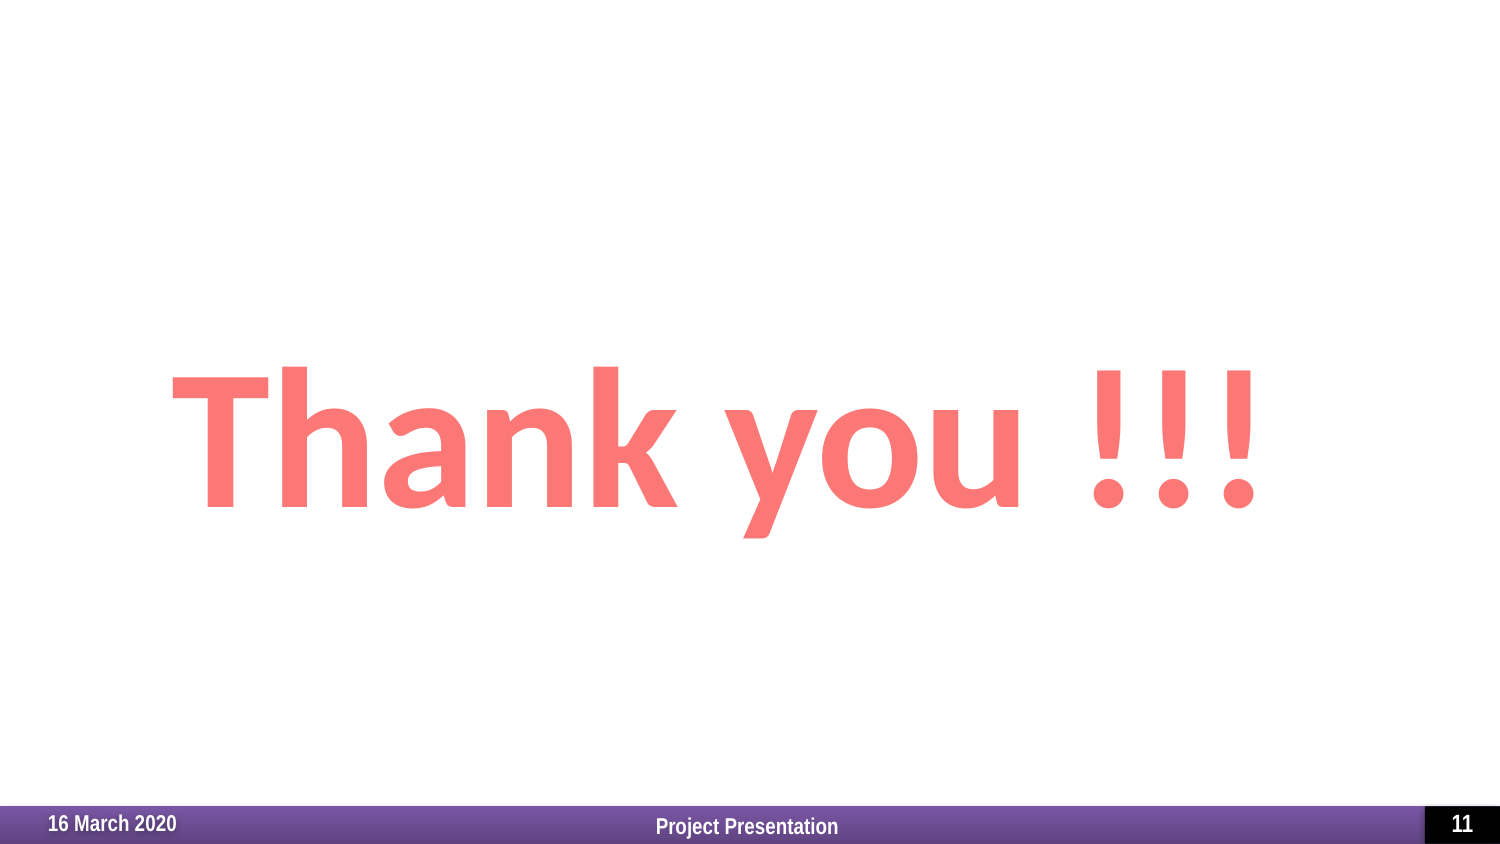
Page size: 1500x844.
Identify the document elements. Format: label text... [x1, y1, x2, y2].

text_box 11 [1424, 806, 1500, 844]
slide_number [0, 806, 225, 844]
text_box Thank you !!! [99, 299, 1344, 493]
text_box Project Presentation [227, 806, 1423, 844]
